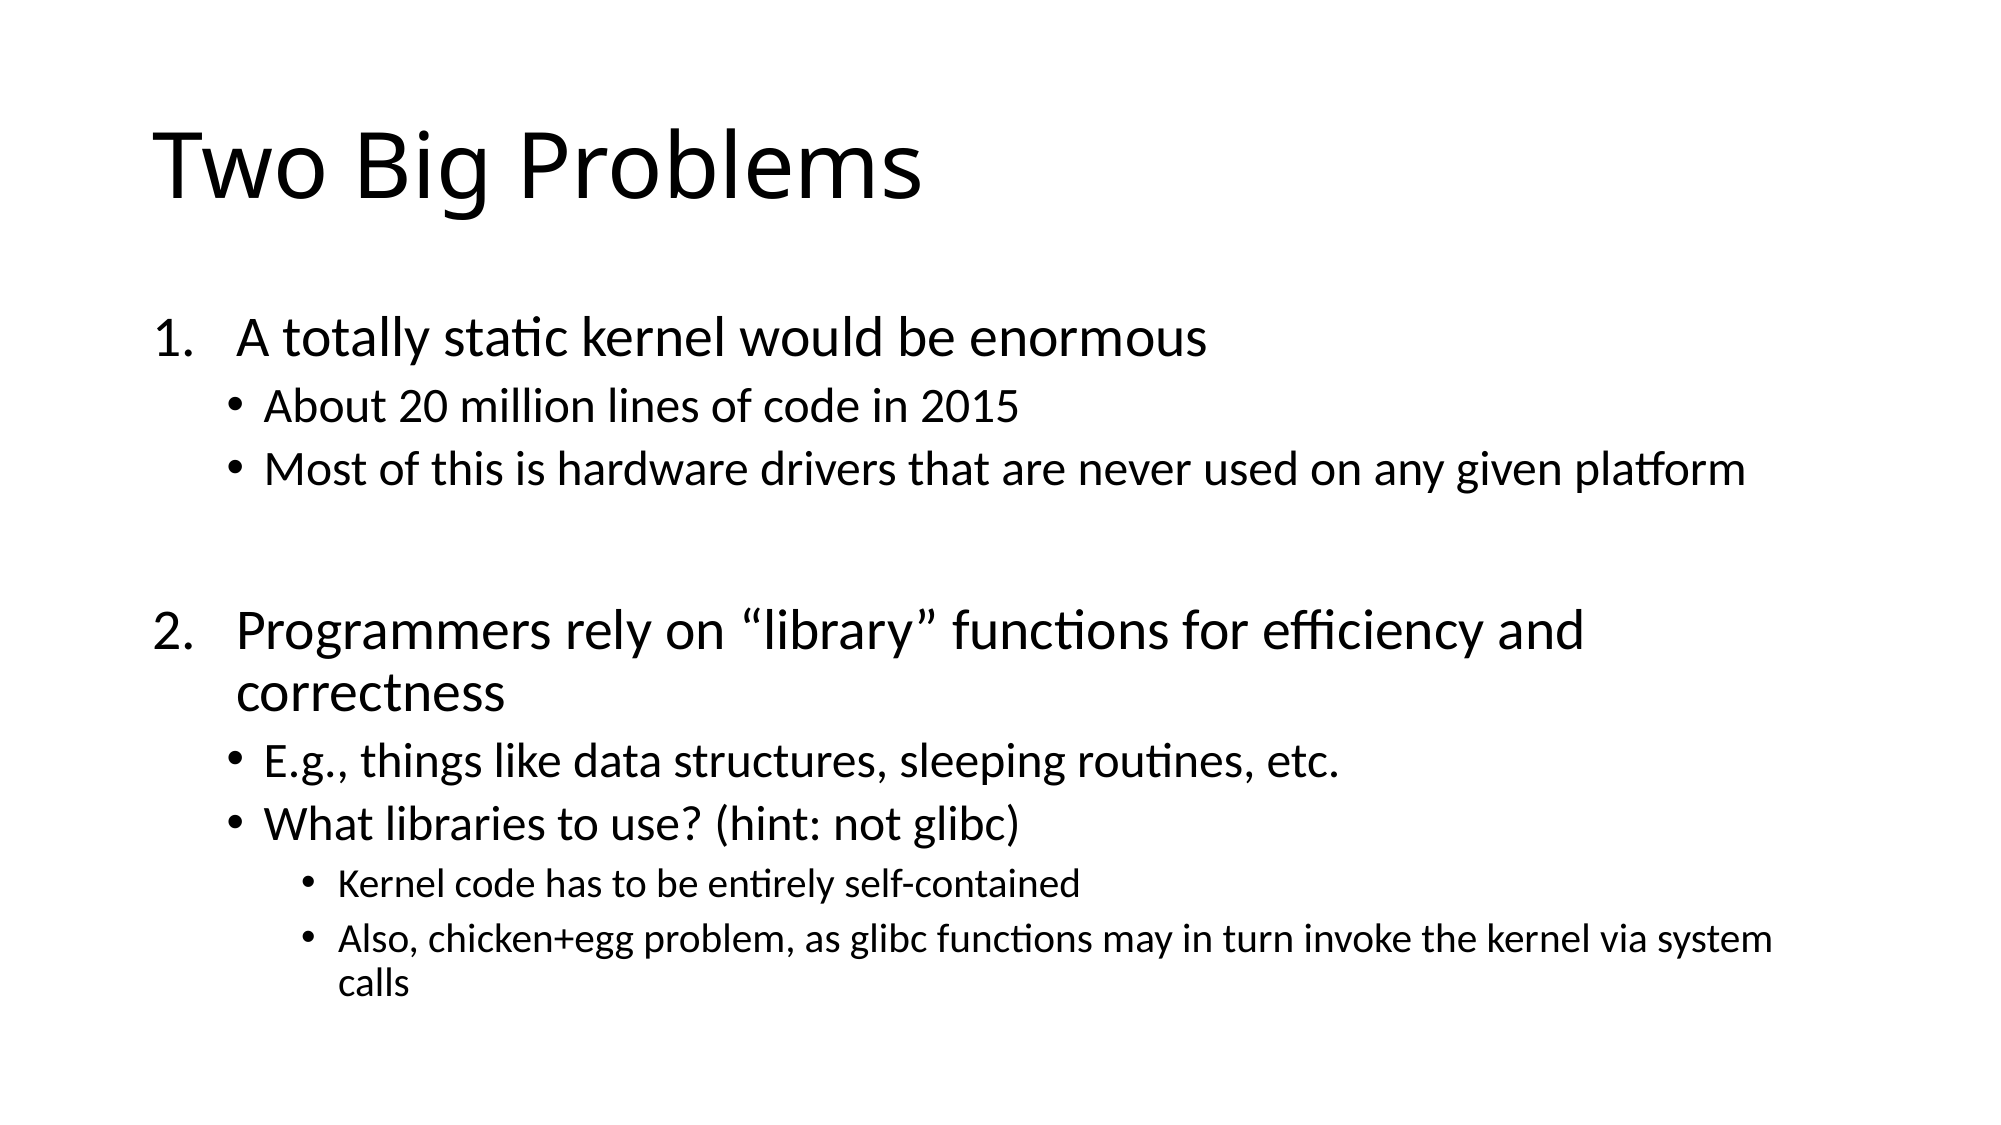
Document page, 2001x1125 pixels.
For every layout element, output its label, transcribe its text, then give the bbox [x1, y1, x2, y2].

title Two Big Problems [137, 59, 1863, 278]
list A totally static kernel would be enormous About 20 million lines of code in 2015 Most of this is hardware drivers that are never used on any given platform Programmers rely on “library” functions for efficiency and correctness E.g., things like data structures, sleeping routines, etc. What libraries to use? (hint: not glibc) Kernel code has to be entirely self-contained Also, chicken+egg problem, as glibc functions may in turn invoke the kernel via system calls [137, 299, 1863, 1014]
